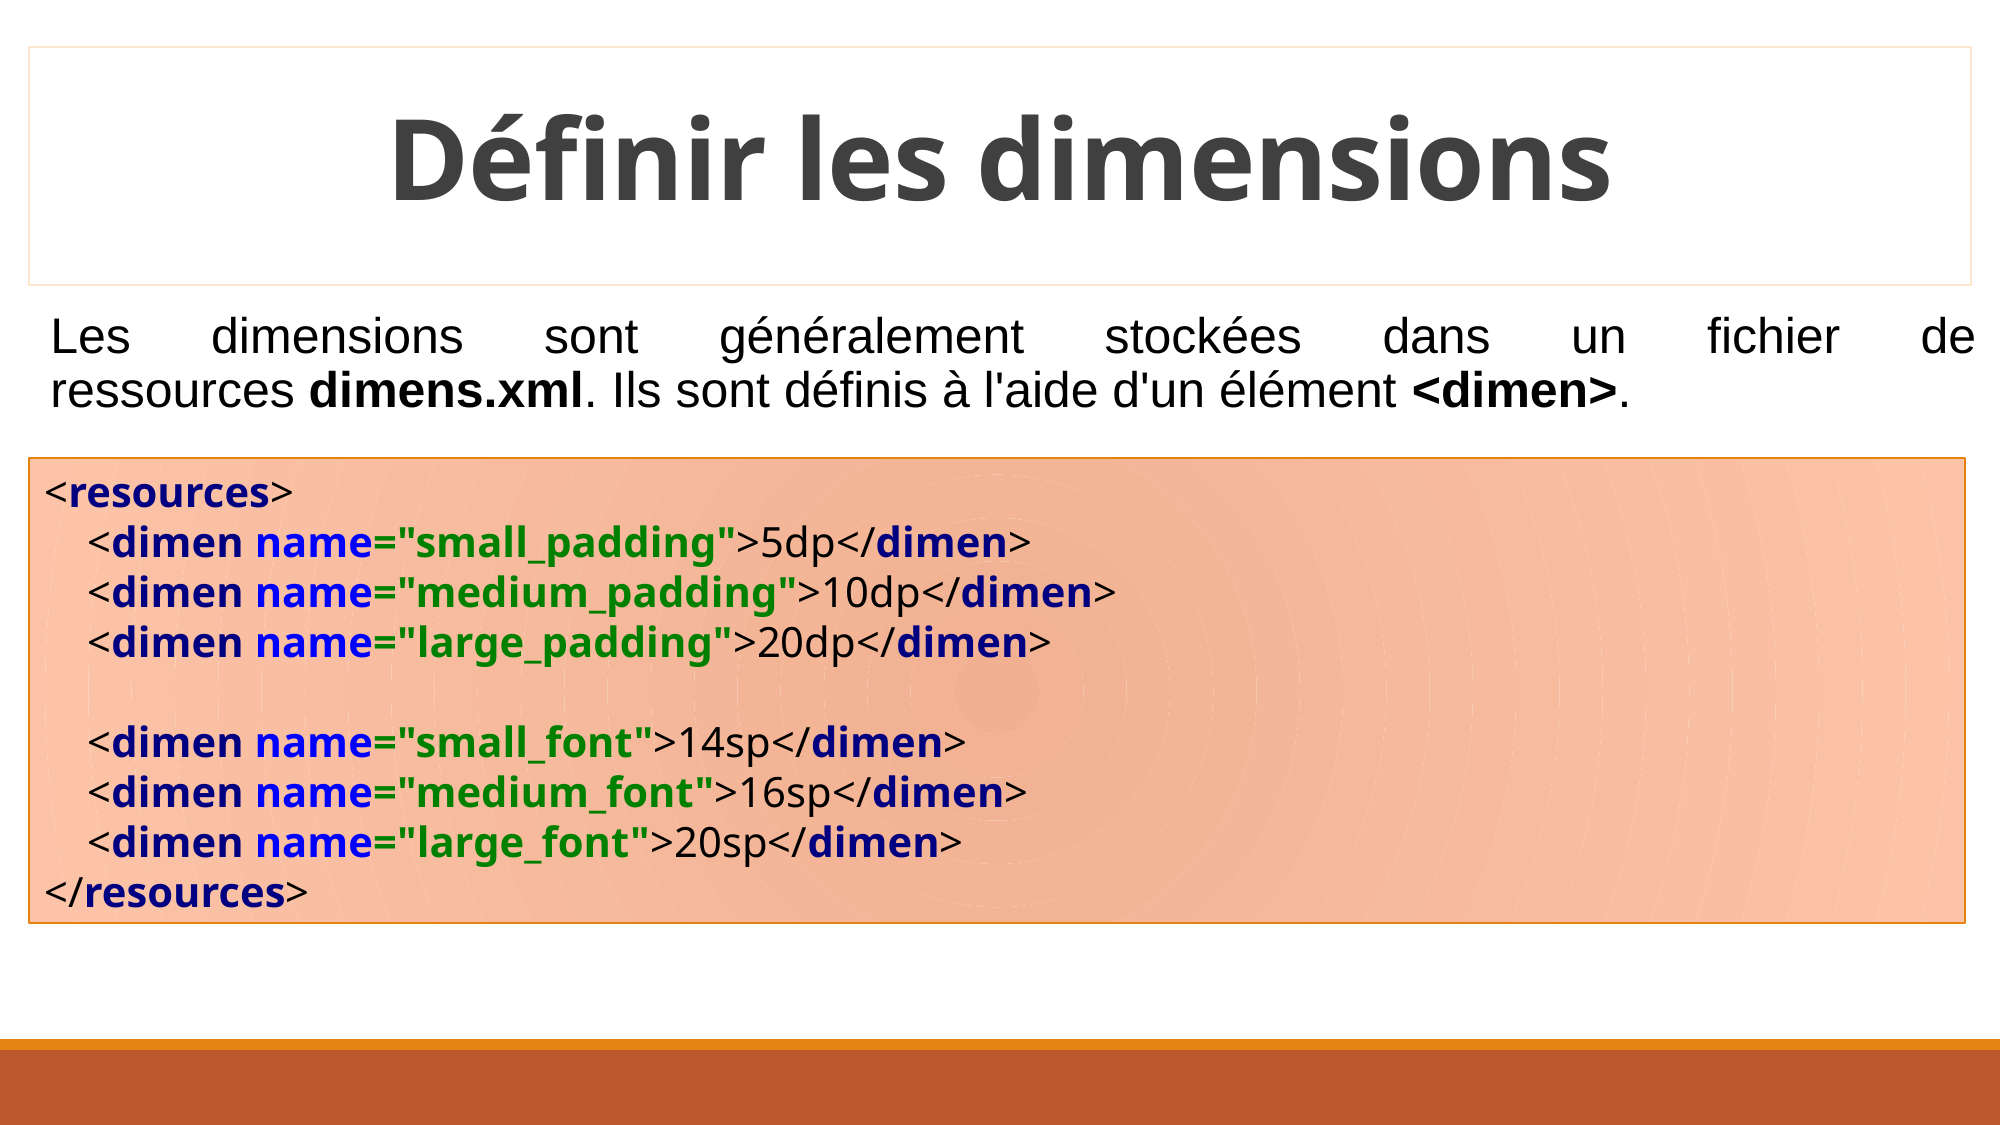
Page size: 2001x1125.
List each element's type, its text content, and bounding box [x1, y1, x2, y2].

list Les dimensions sont généralement stockées dans un fichier de ressources dimens.xml. Ils sont définis à l'aide d'un élément <dimen>. [35, 302, 1977, 1038]
text_box <resources> <dimen name="small_padding">5dp</dimen> <dimen name="medium_padding">10dp</dimen> <dimen name="large_padding">20dp</dimen> <dimen name="small_font">14sp</dimen> <dimen name="medium_font">16sp</dimen> <dimen name="large_font">20sp</dimen> </resources> [28, 457, 1966, 924]
title Définir les dimensions [28, 46, 1972, 286]
